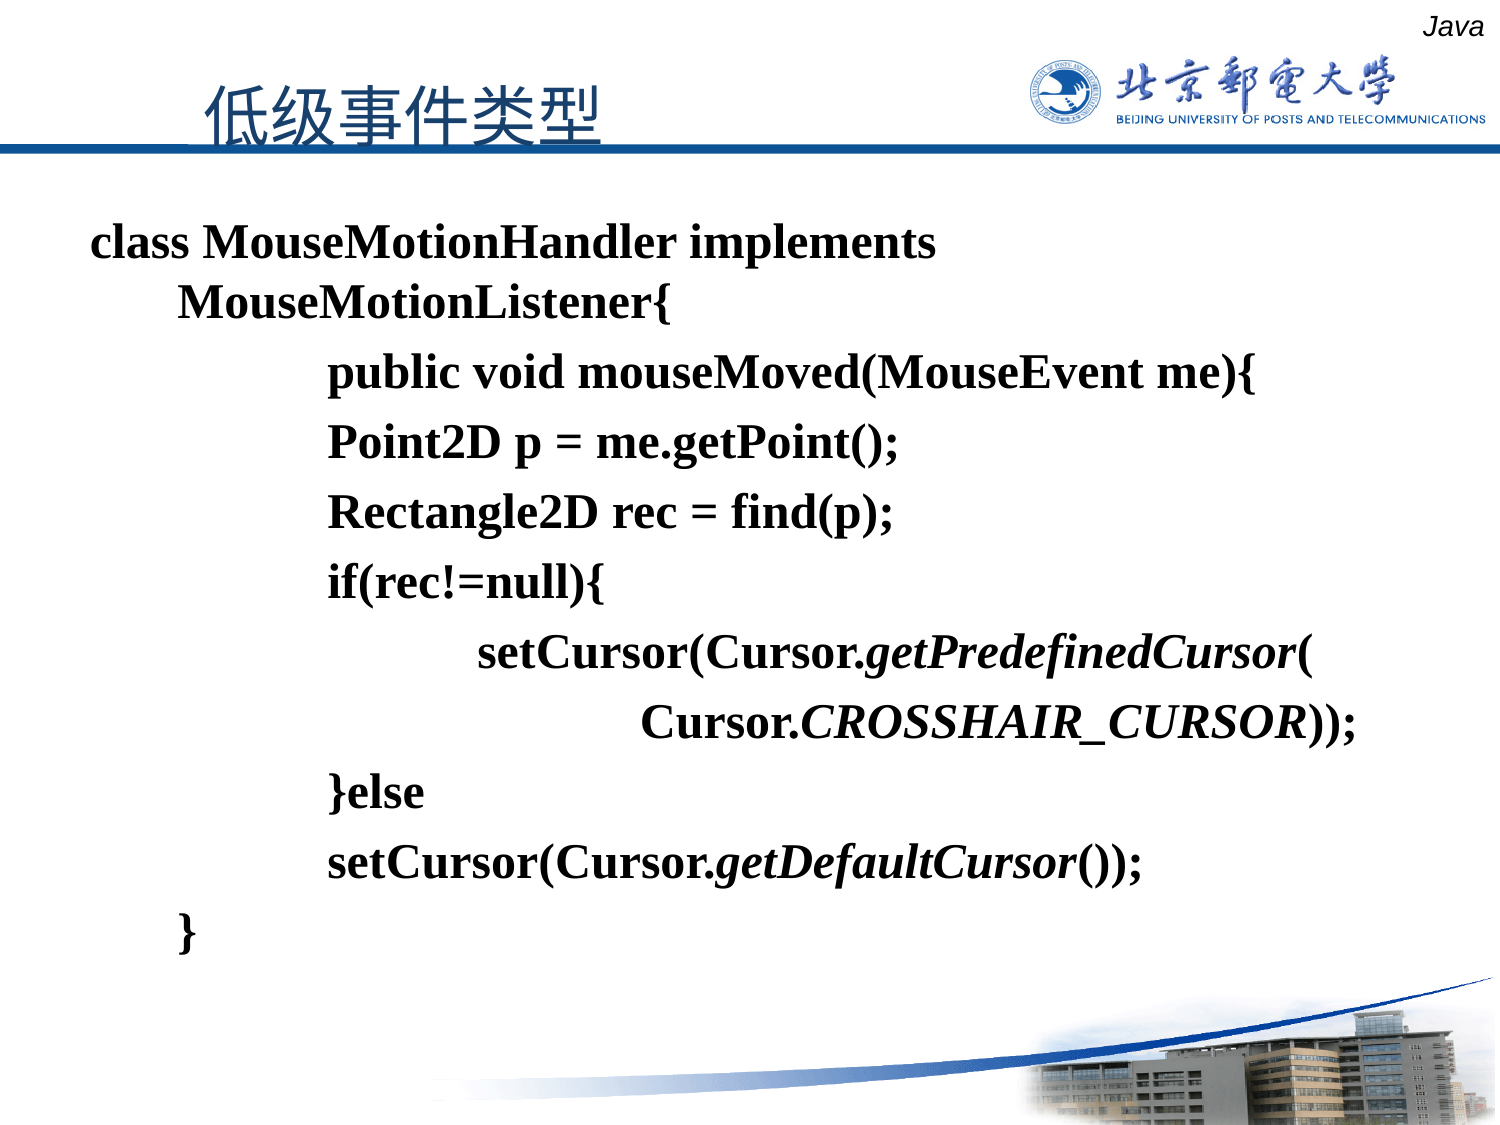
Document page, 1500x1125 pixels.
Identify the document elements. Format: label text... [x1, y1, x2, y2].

picture [1021, 54, 1500, 131]
list class MouseMotionHandler implements MouseMotionListener{ public void mouseMoved(MouseEvent me){ Point2D p = me.getPoint(); Rectangle2D rec = find(p); if(rec!=null){ setCursor(Cursor.getPredefinedCursor( Cursor.CROSSHAIR_CURSOR)); }else setCursor(Cursor.getDefaultCursor()); } [74, 201, 1445, 1063]
text_box Java [937, 0, 1500, 53]
title 低级事件类型 [188, 74, 1402, 156]
picture [431, 972, 1495, 1125]
